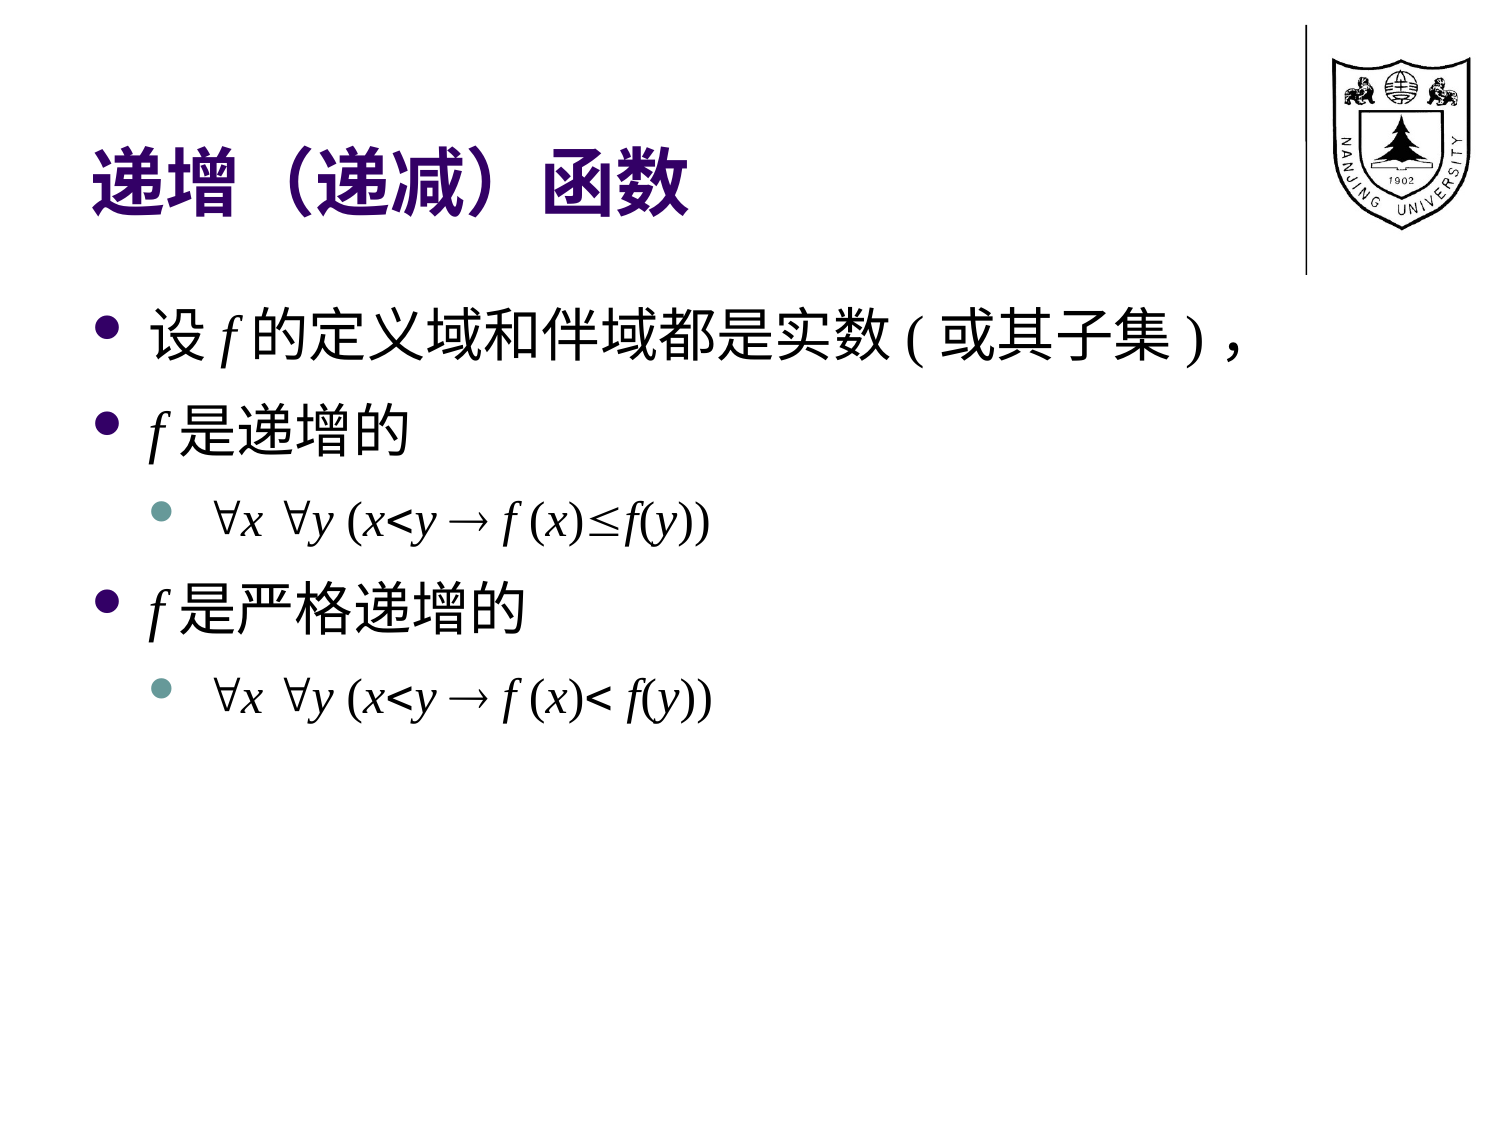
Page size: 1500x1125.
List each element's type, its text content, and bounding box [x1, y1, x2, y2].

list 设f的定义域和伴域都是实数(或其子集)， f是递增的 x y (xy  f (x)f(y)) f是严格递增的 x y (xy  f (x) f(y)) [76, 276, 1447, 1045]
title 递增（递减）函数 [75, 20, 1313, 233]
picture [1328, 51, 1481, 235]
